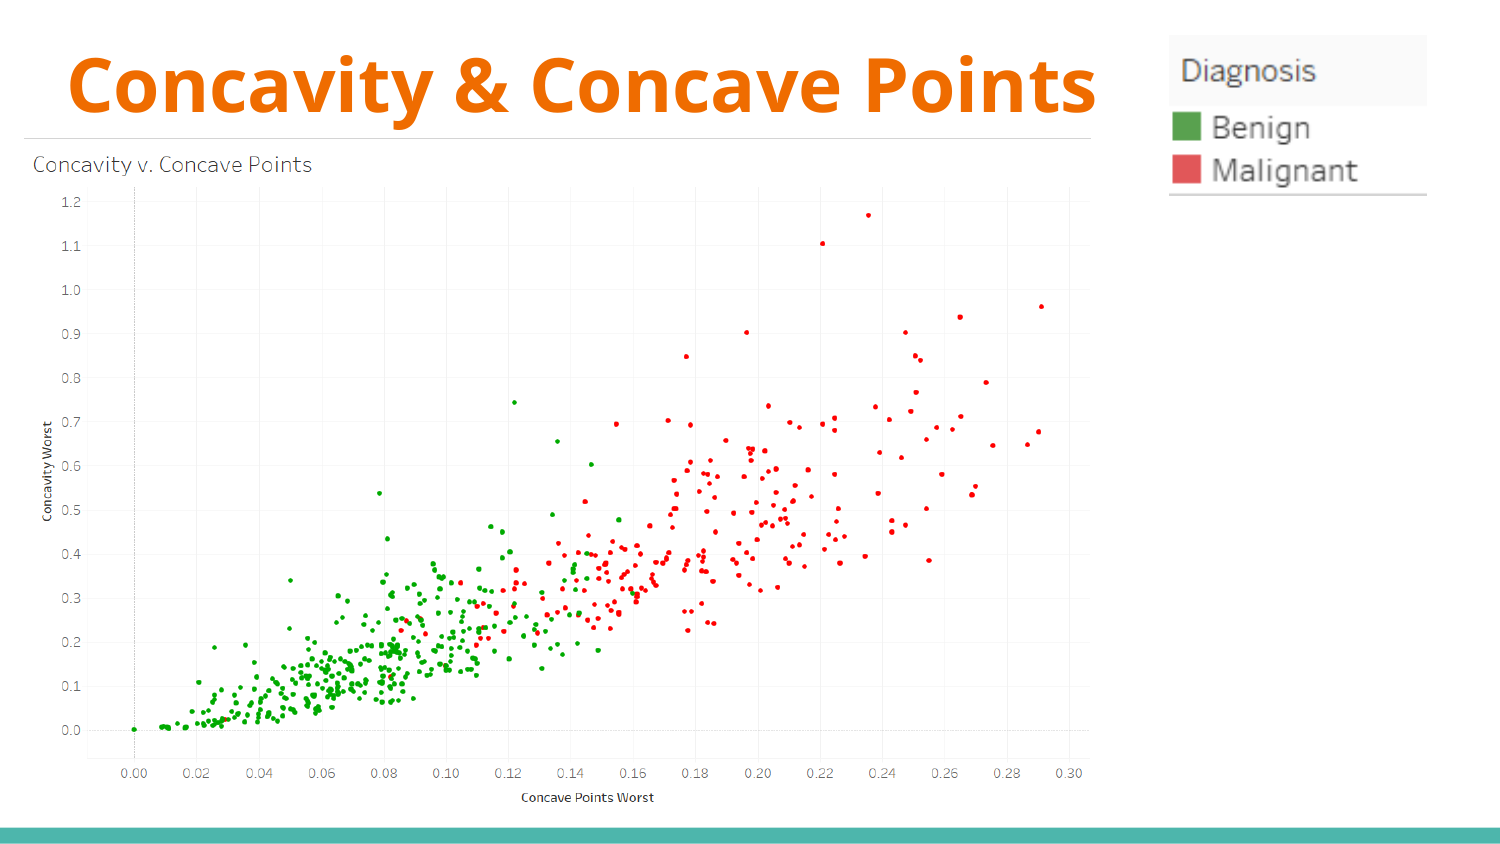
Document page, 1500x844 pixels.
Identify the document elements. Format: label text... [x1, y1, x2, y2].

title Concavity & Concave Points [51, 22, 1449, 139]
picture [24, 137, 1091, 819]
picture [1169, 35, 1427, 196]
